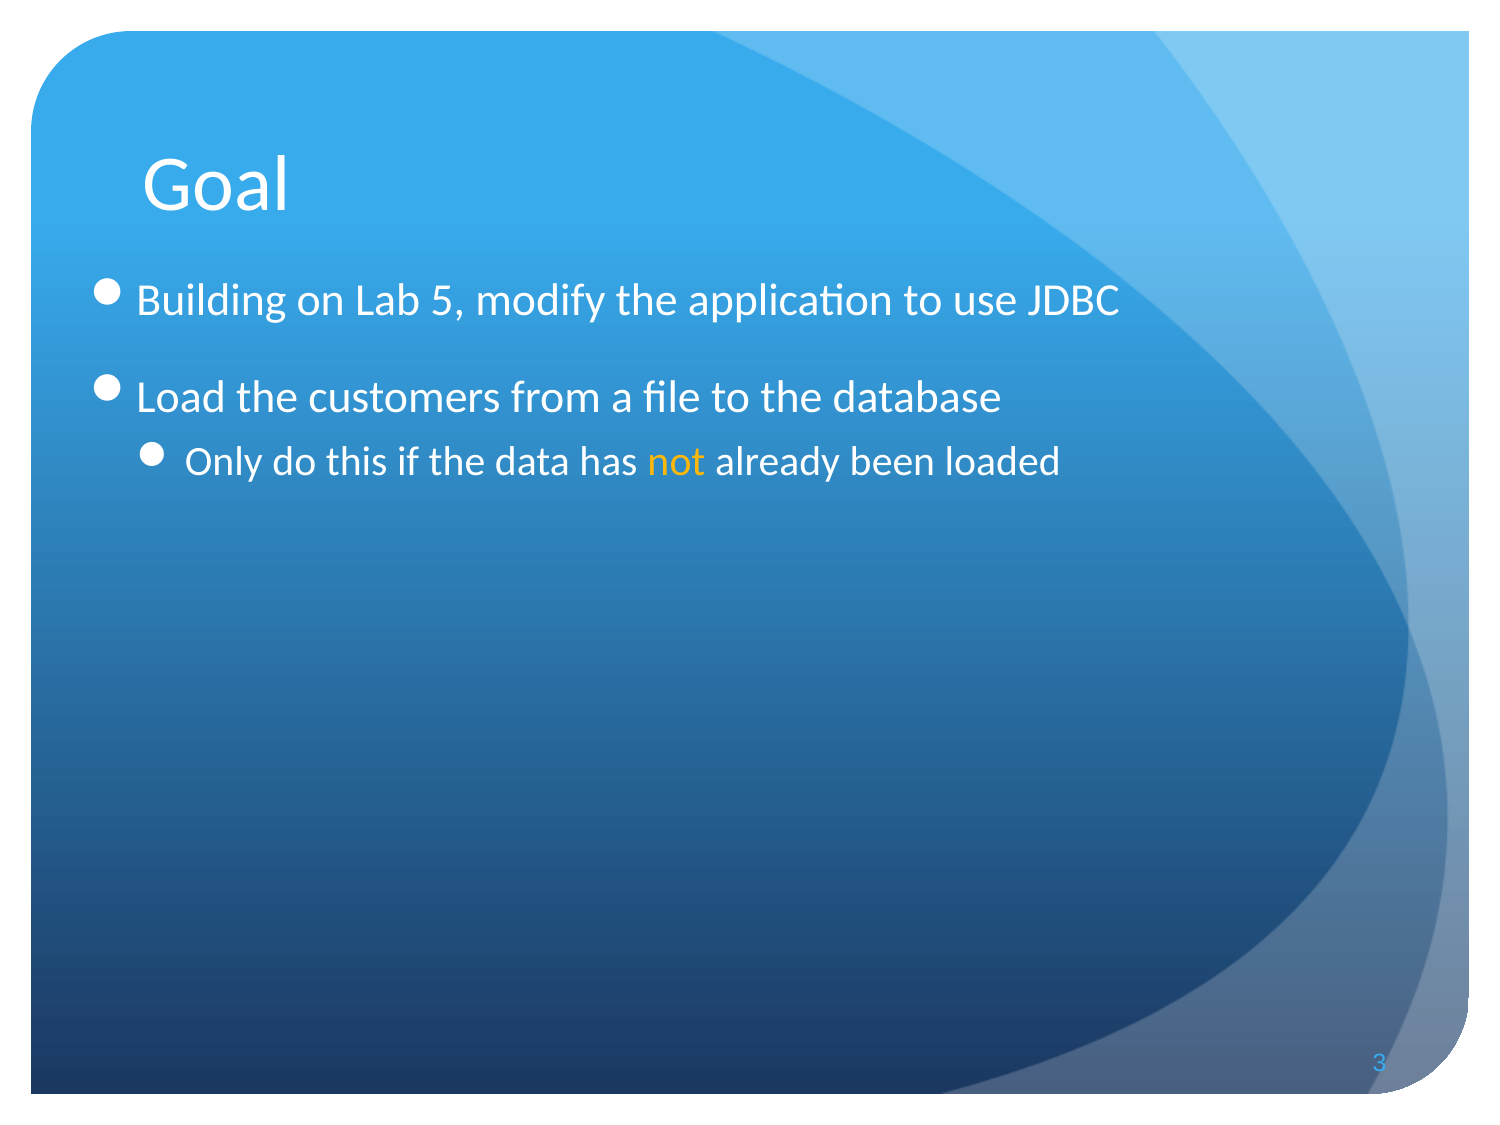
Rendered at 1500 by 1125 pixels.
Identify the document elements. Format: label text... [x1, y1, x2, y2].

title Goal [127, 62, 1372, 234]
footer 3 [542, 1031, 1402, 1092]
picture [24, 30, 1473, 1094]
list Building on Lab 5, modify the application to use JDBC Load the customers from a file to the database Only do this if the data has not already been loaded [75, 262, 1426, 1005]
